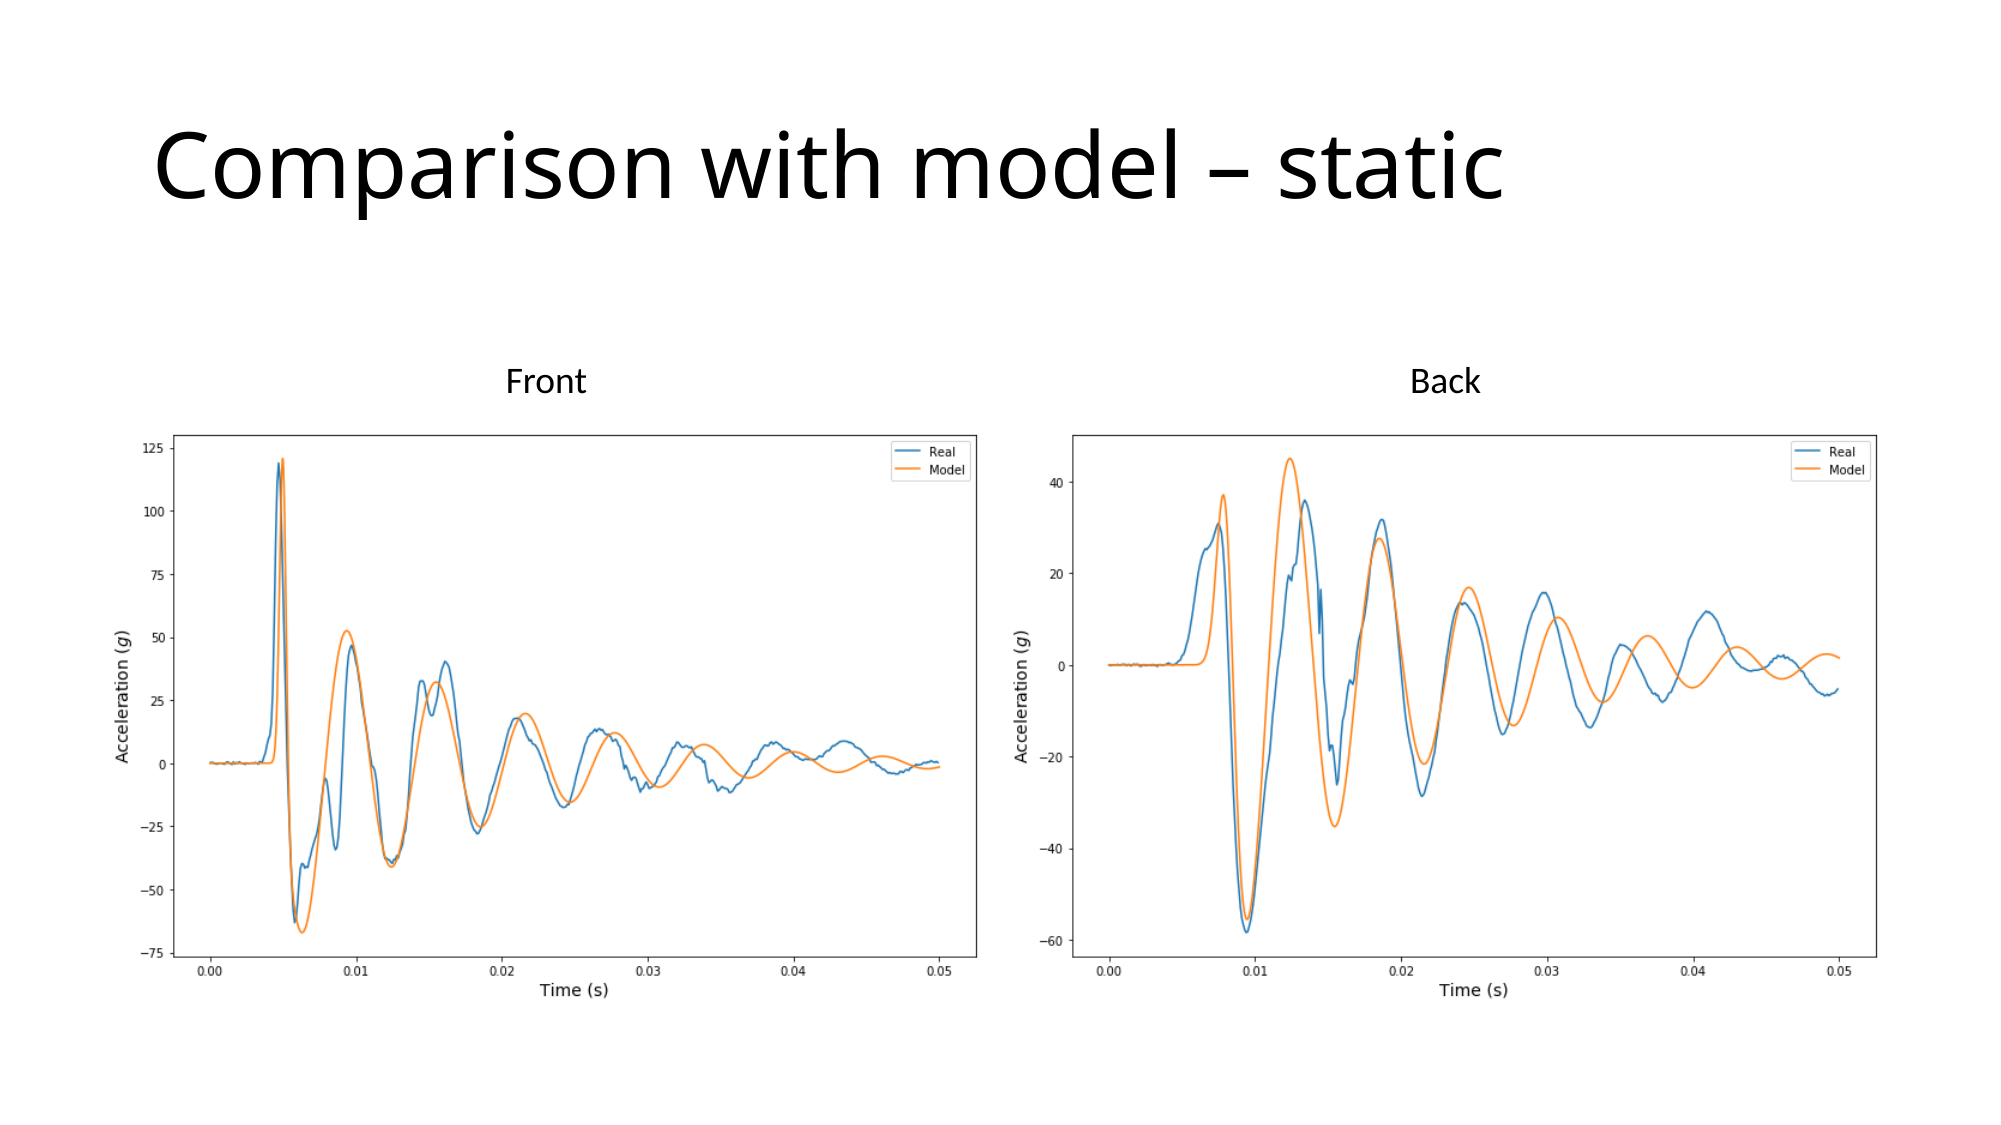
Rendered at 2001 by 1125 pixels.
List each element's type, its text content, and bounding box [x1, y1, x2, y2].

text_box Back [1395, 348, 1497, 409]
picture [1004, 423, 1888, 1007]
picture [105, 423, 989, 1007]
text_box Front [491, 348, 603, 409]
title Comparison with model – static [137, 59, 1863, 278]
